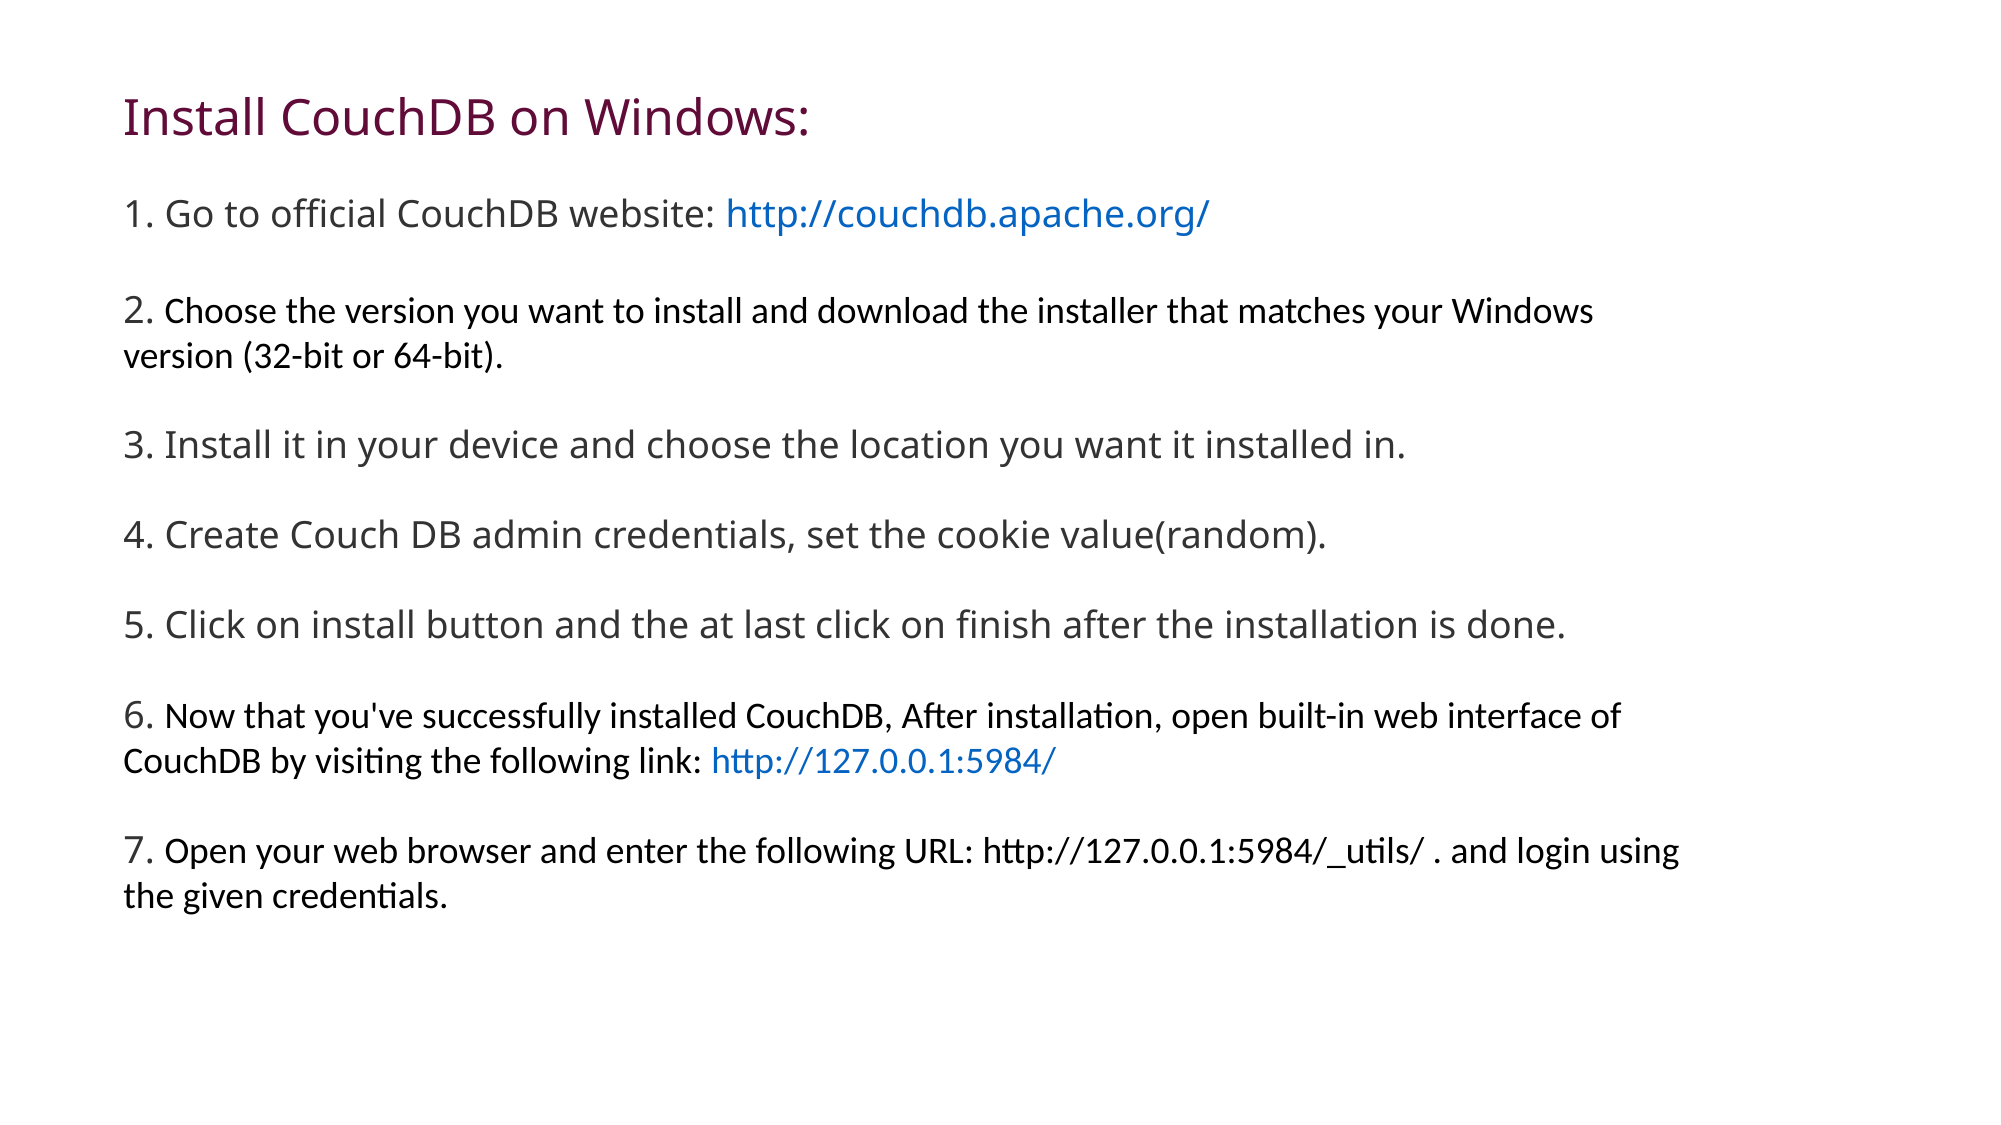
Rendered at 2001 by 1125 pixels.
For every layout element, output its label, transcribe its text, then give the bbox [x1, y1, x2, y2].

text_box Install CouchDB on Windows: 1. Go to official CouchDB website: http://couchdb.apache.org/ 2. Choose the version you want to install and download the installer that matches your Windows version (32-bit or 64-bit). 3. Install it in your device and choose the location you want it installed in. 4. Create Couch DB admin credentials, set the cookie value(random). 5. Click on install button and the at last click on finish after the installation is done. 6. Now that you've successfully installed CouchDB, After installation, open built-in web interface of CouchDB by visiting the following link: http://127.0.0.1:5984/ 7. Open your web browser and enter the following URL: http://127.0.0.1:5984/_utils/ . and login using the given credentials. [108, 77, 1713, 1059]
